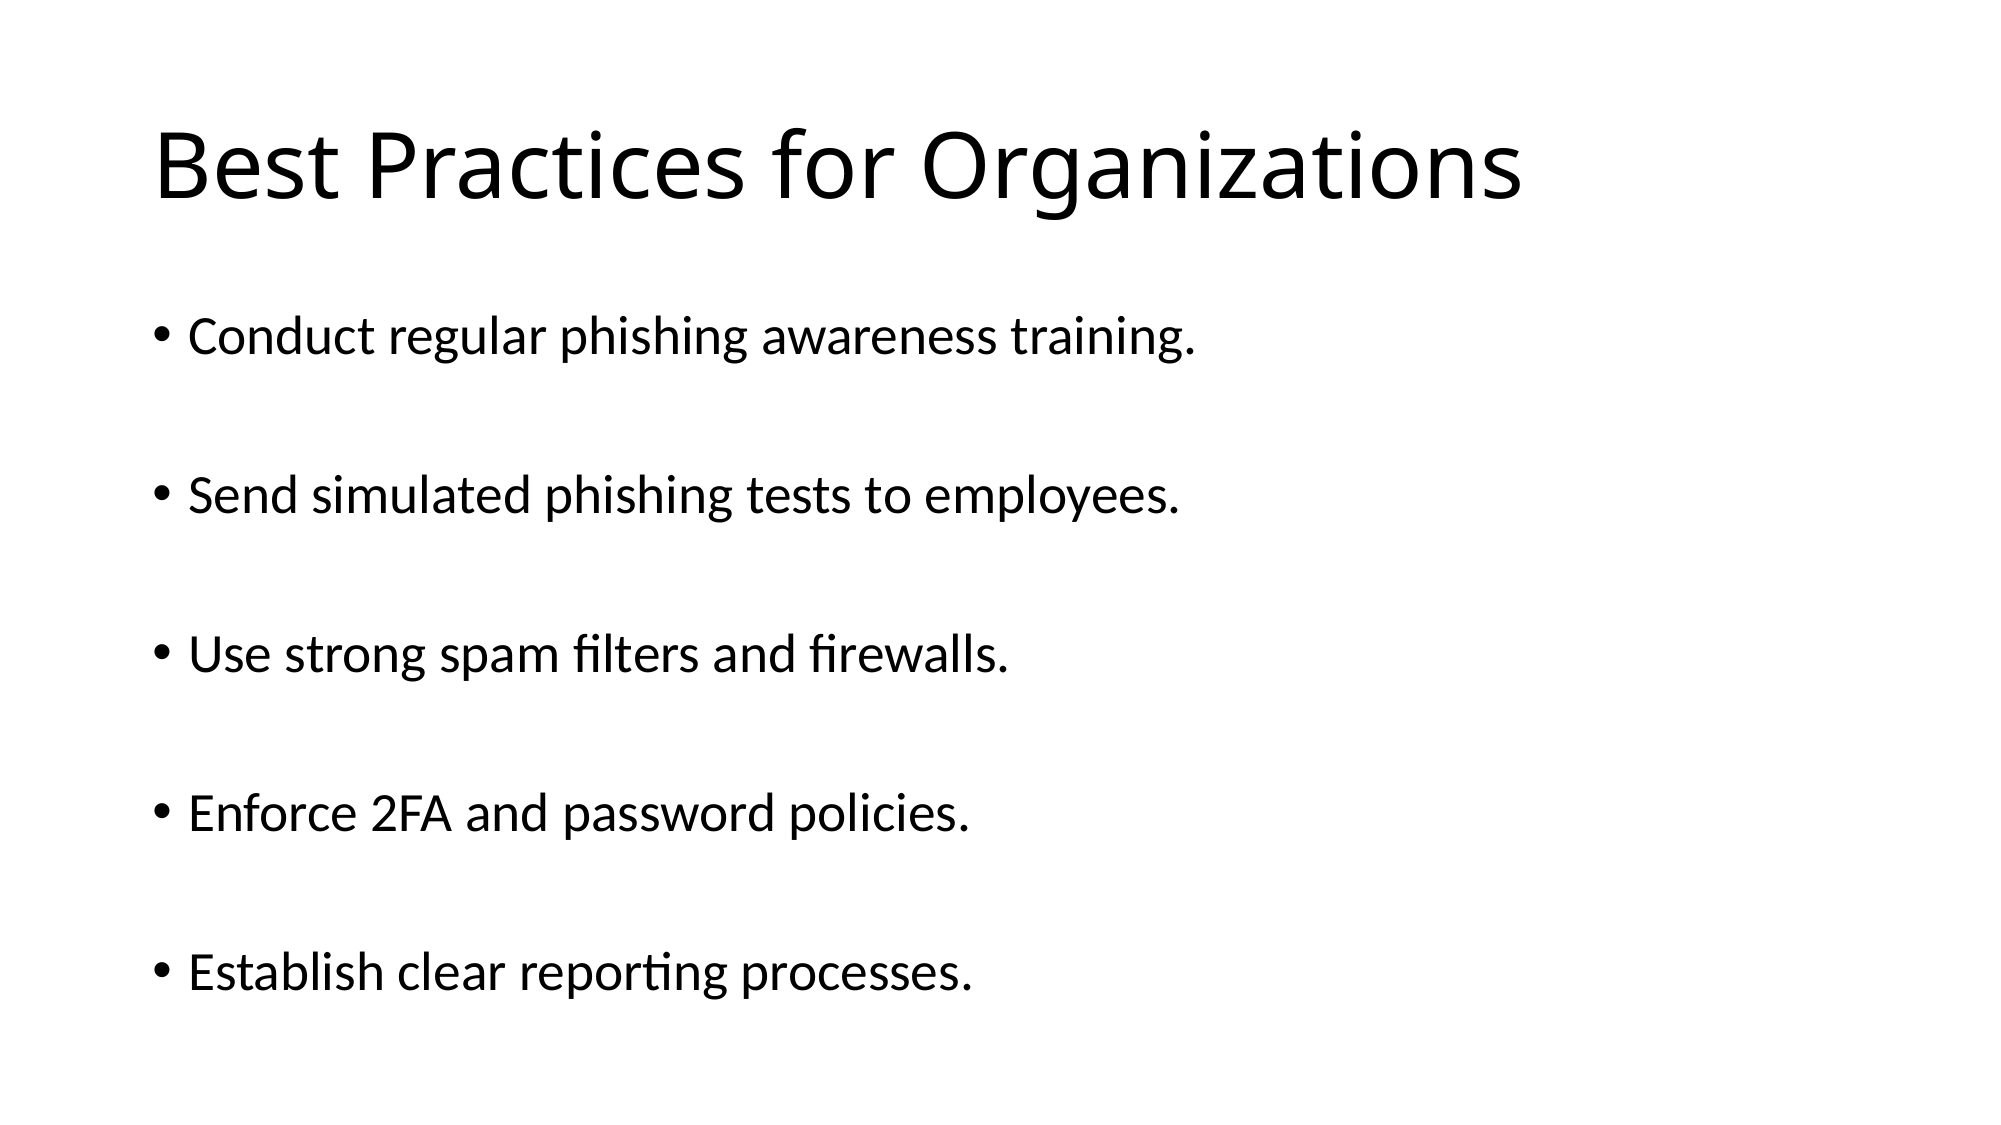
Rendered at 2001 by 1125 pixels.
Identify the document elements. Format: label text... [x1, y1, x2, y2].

list Conduct regular phishing awareness training. Send simulated phishing tests to employees. Use strong spam filters and firewalls. Enforce 2FA and password policies. Establish clear reporting processes. [137, 299, 1863, 1014]
title Best Practices for Organizations [137, 59, 1863, 278]
